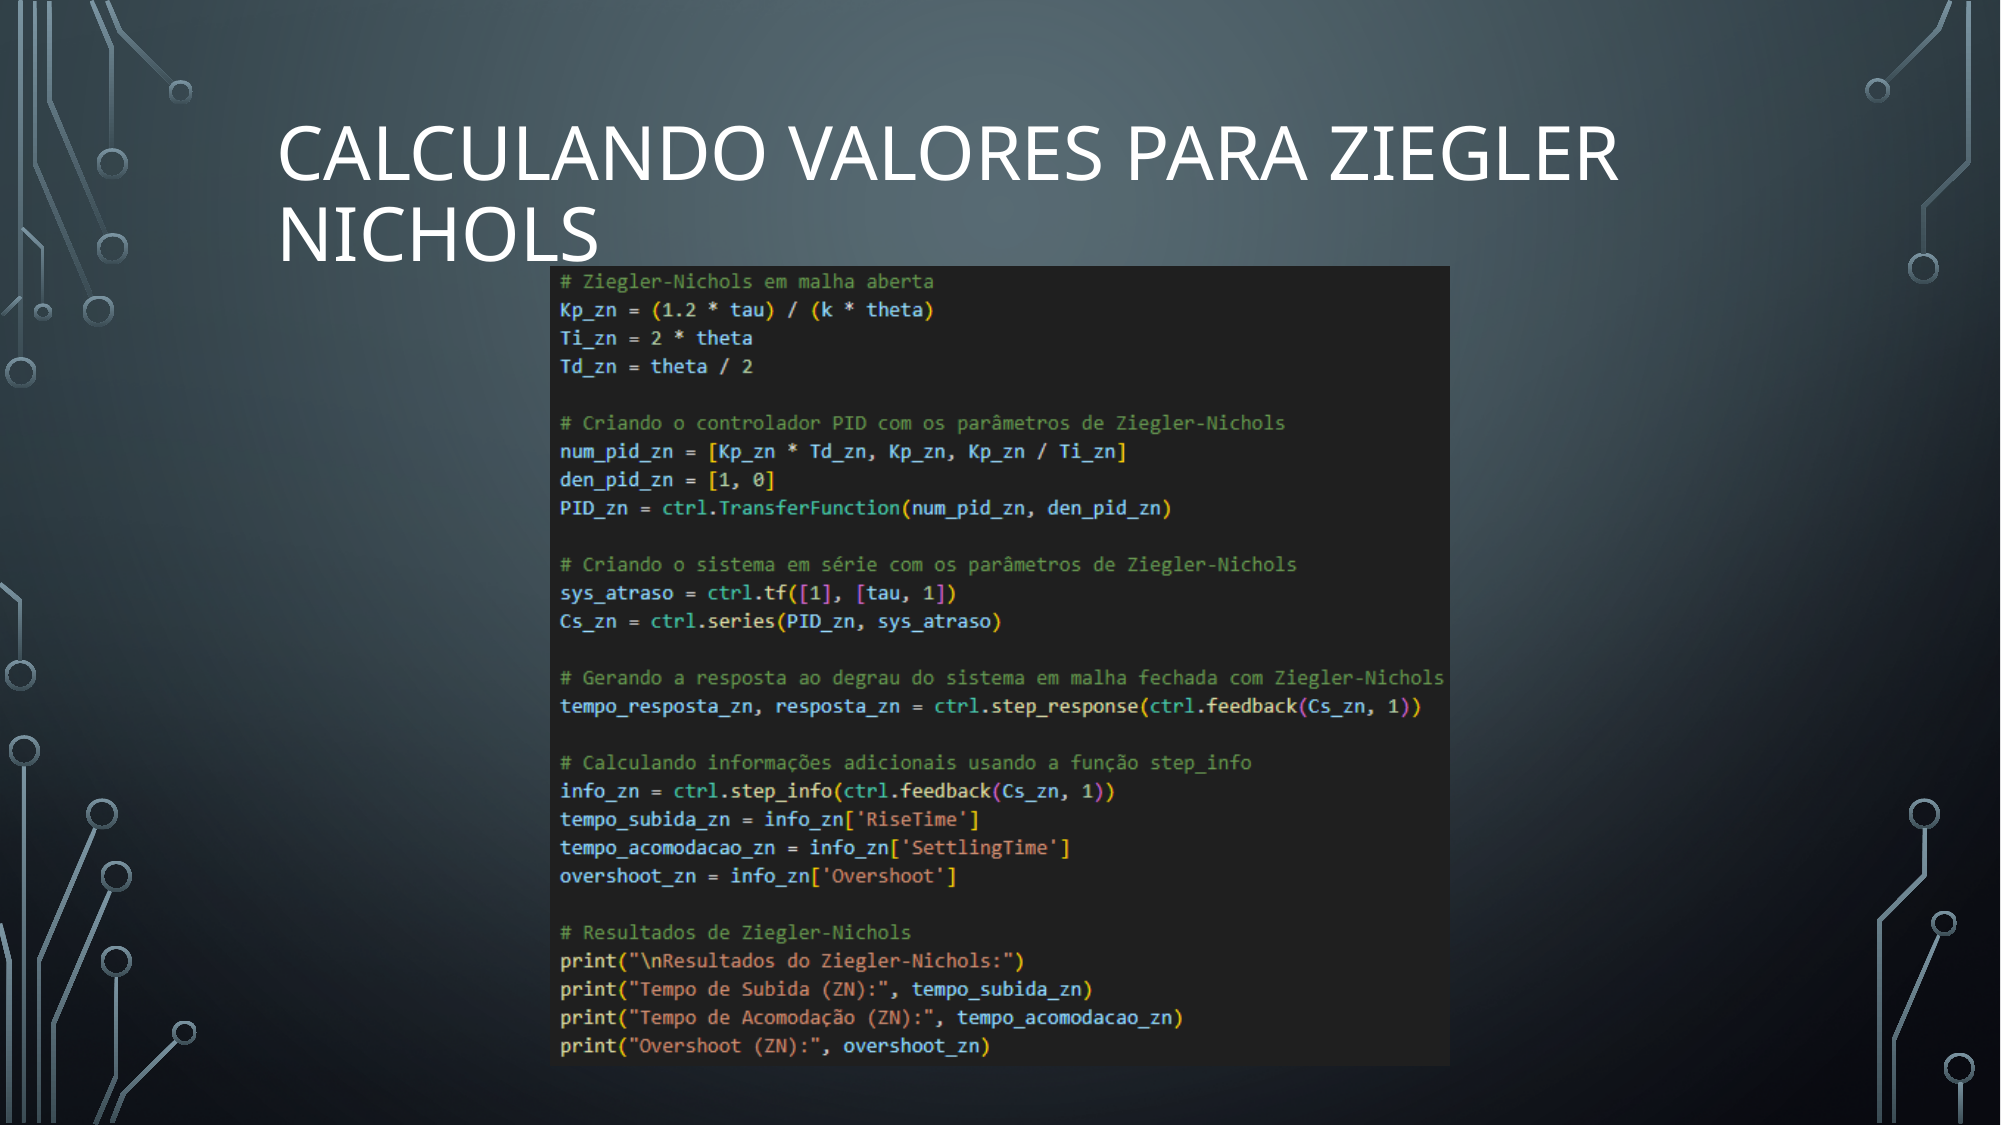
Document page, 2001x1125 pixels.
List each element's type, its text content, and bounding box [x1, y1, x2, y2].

picture [549, 266, 1450, 1066]
title Calculando valores para ziegler nichols [261, 75, 1887, 319]
